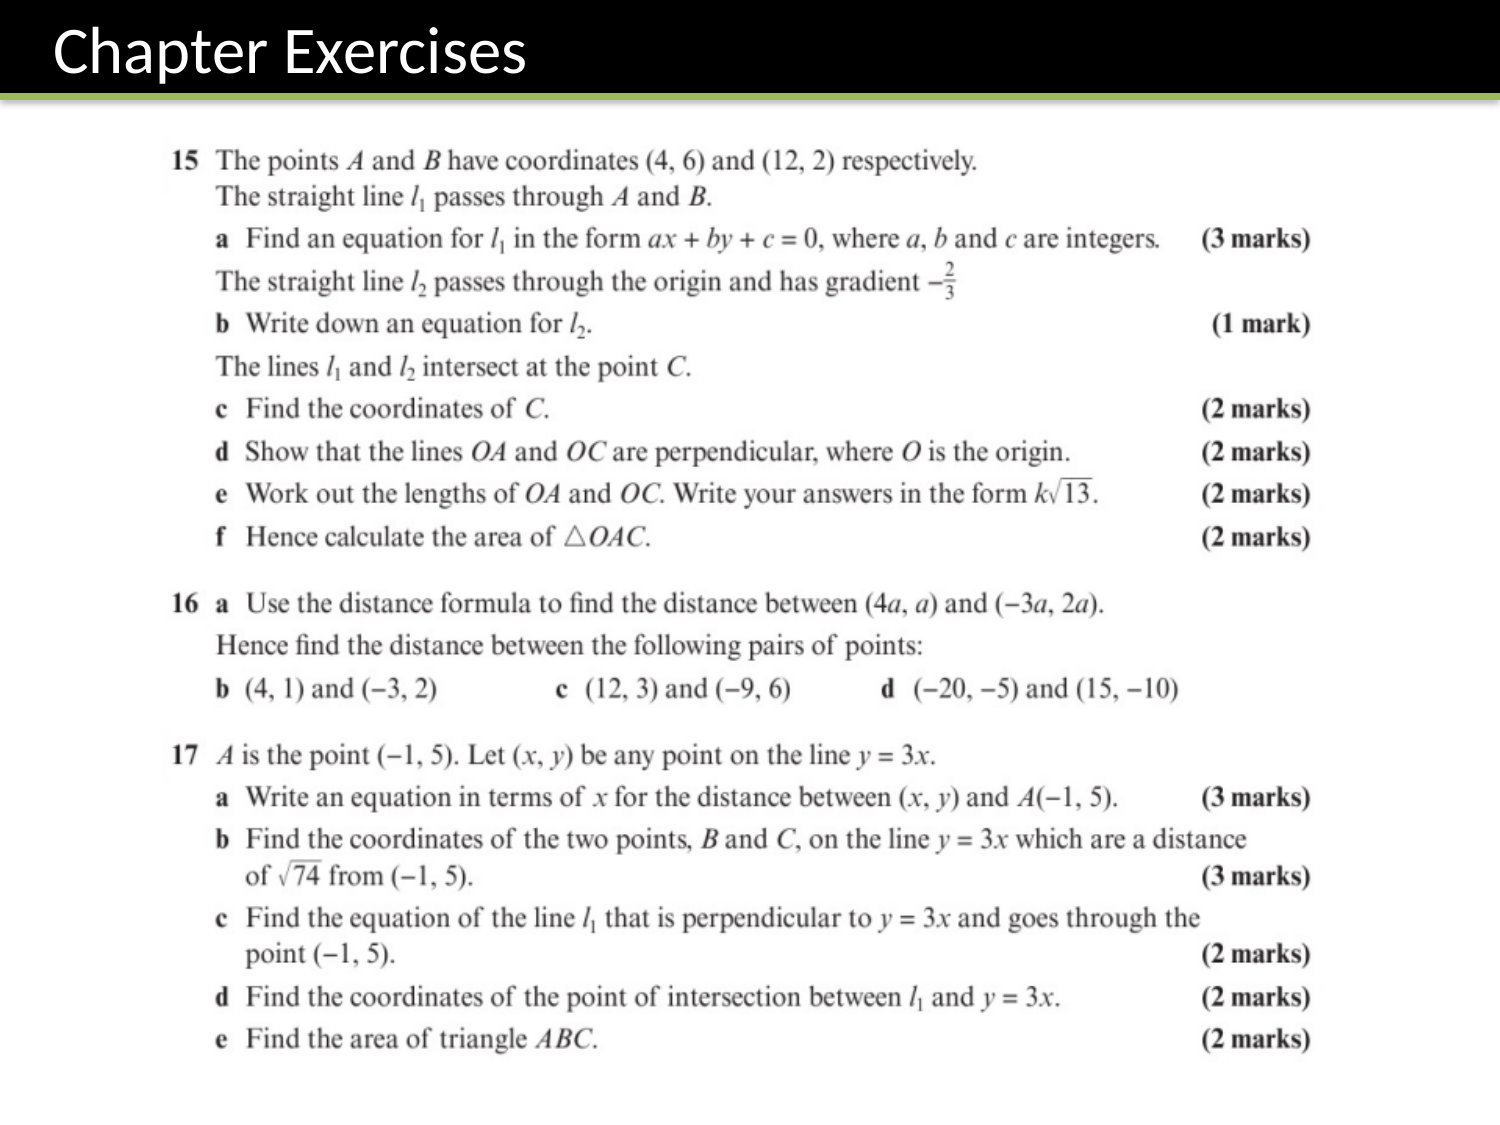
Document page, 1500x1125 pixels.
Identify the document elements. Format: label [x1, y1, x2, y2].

text_box [0, 0, 1500, 99]
picture [155, 136, 1345, 1063]
